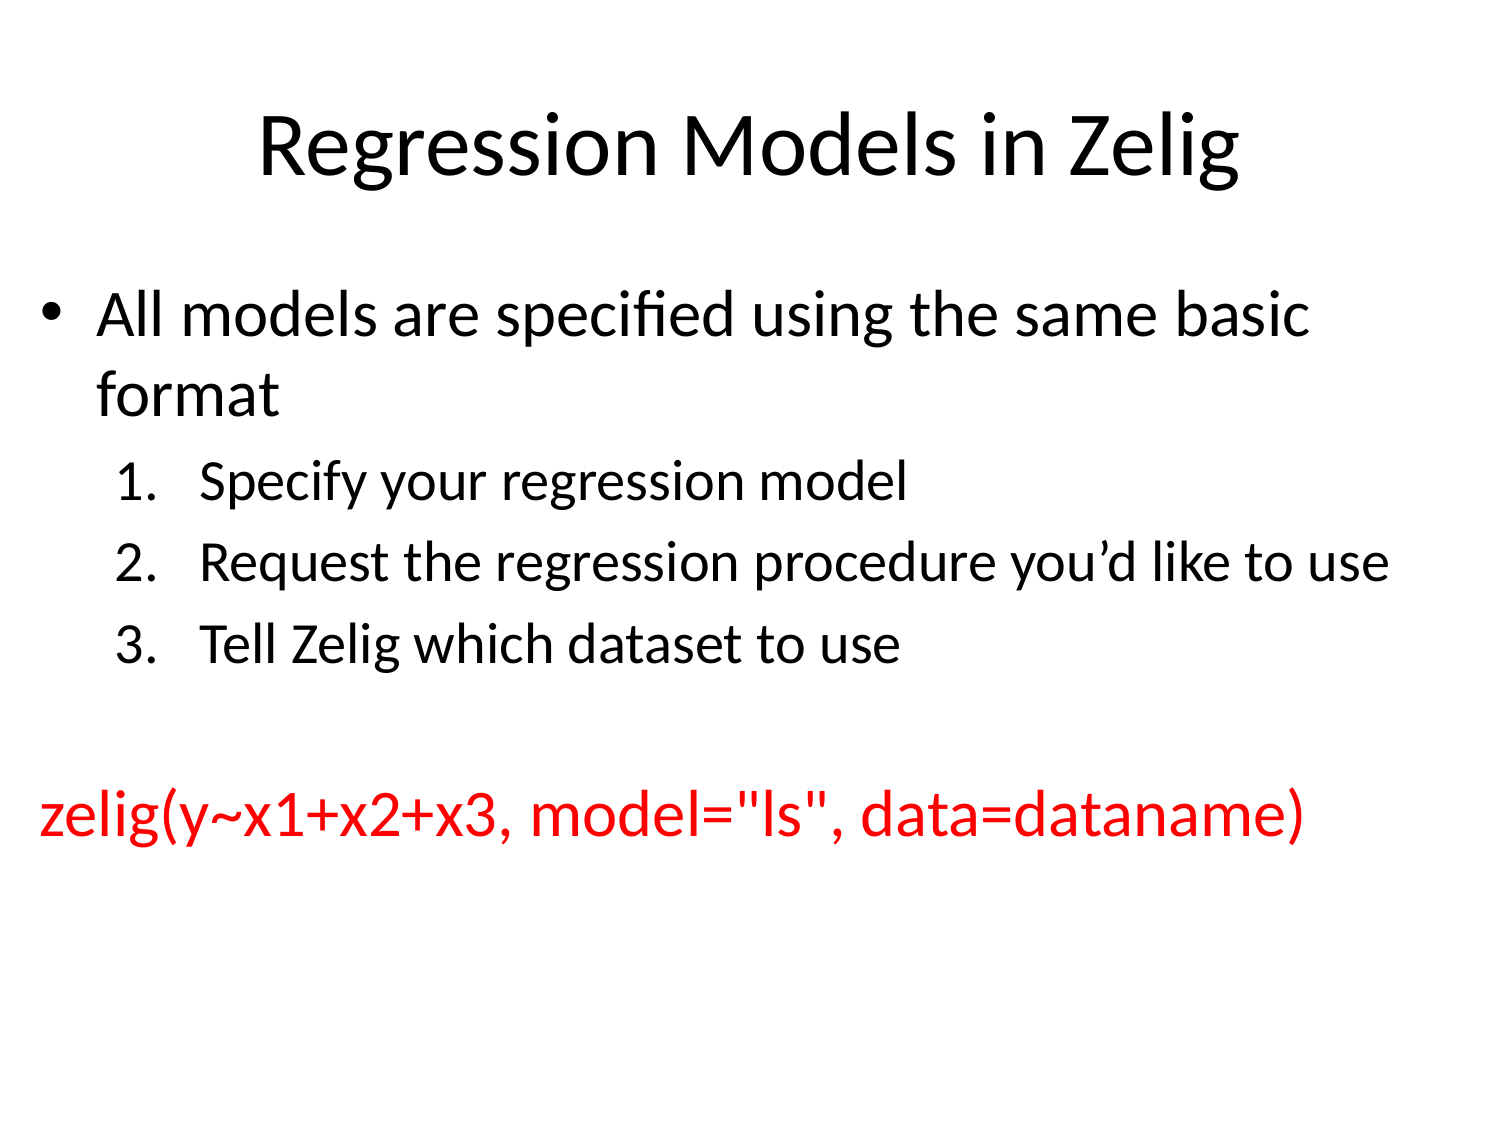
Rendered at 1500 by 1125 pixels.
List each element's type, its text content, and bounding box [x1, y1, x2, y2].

title Regression Models in Zelig [75, 45, 1425, 233]
list All models are specified using the same basic format Specify your regression model Request the regression procedure you’d like to use Tell Zelig which dataset to use zelig(y~x1+x2+x3, model="ls", data=dataname) [24, 262, 1438, 1005]
